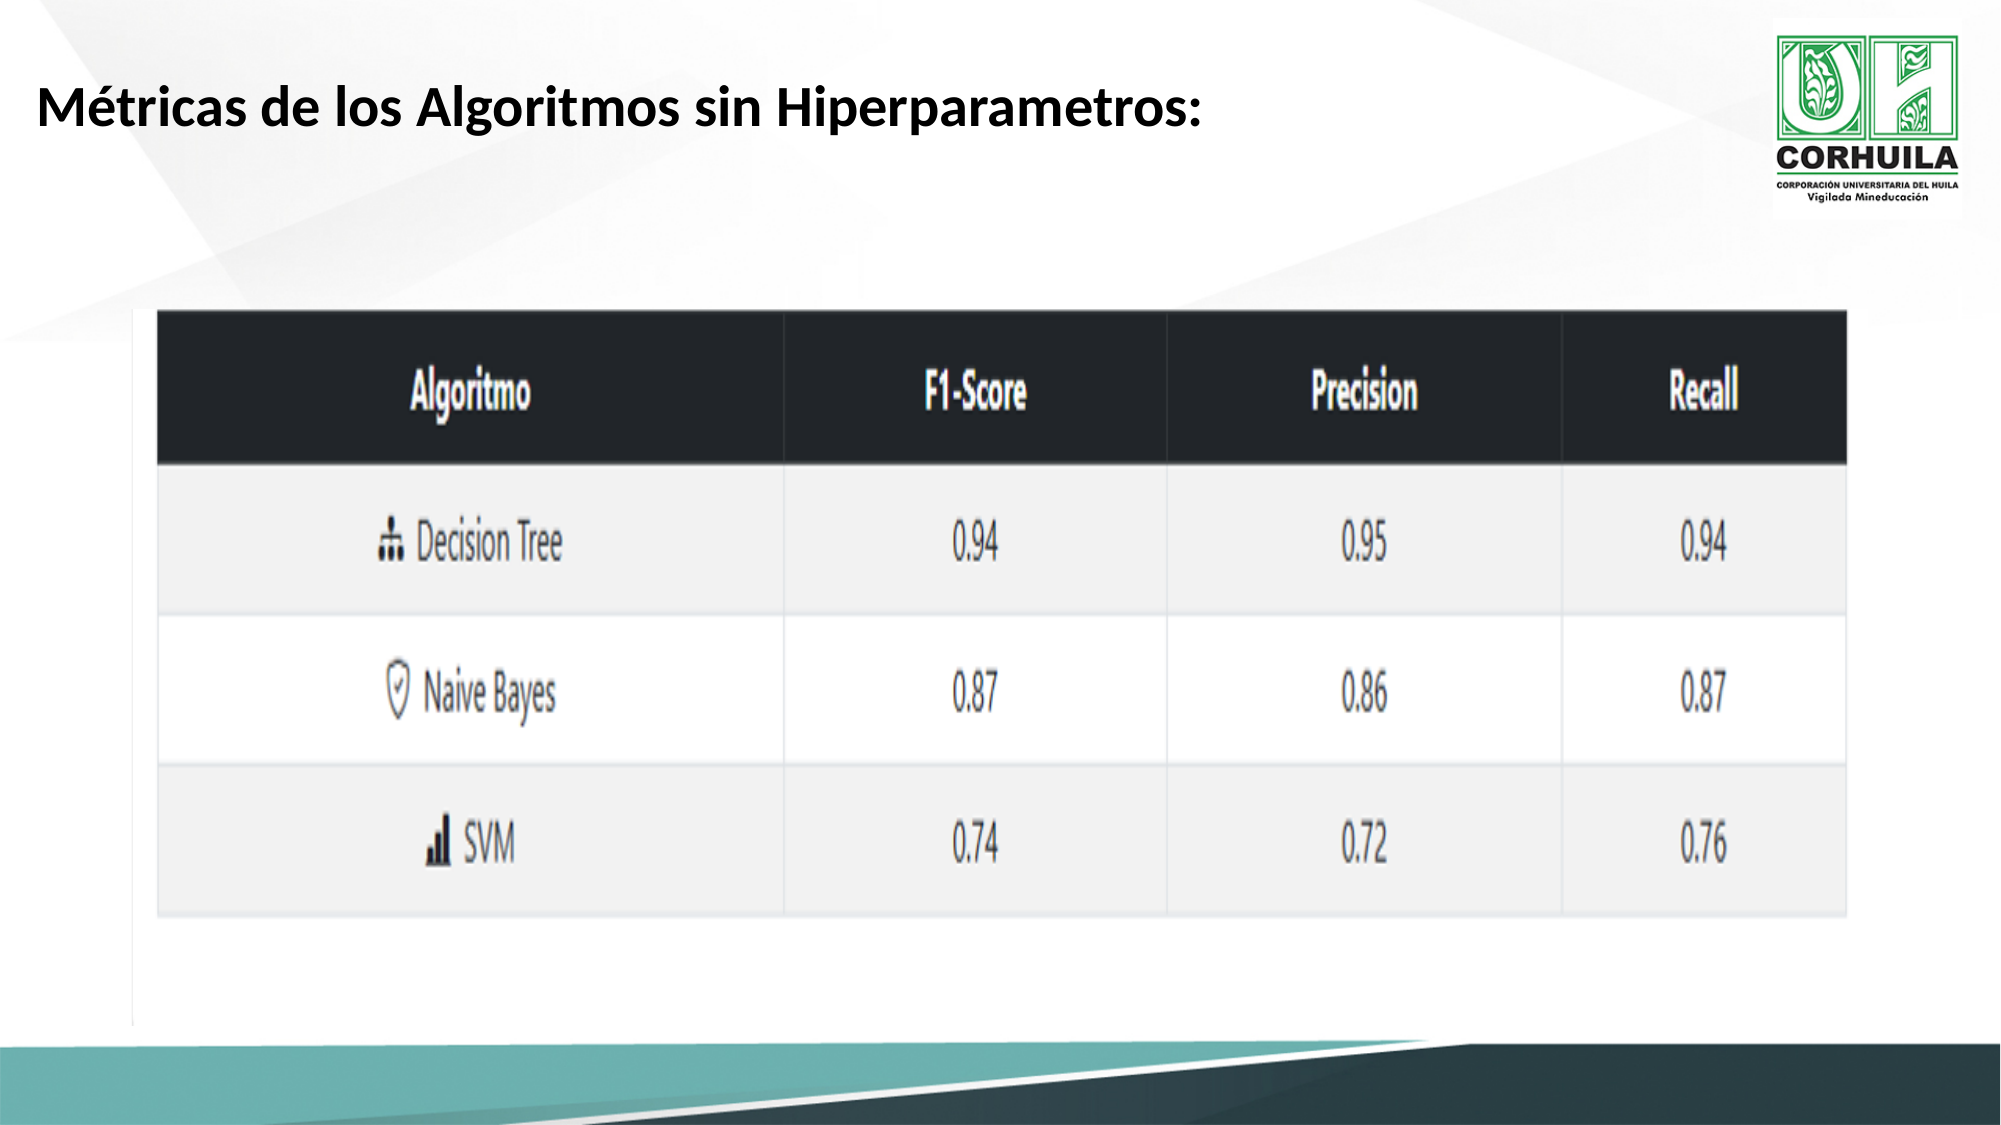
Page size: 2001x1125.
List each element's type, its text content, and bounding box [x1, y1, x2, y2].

picture [0, 0, 2001, 1125]
text_box Métricas de los Algoritmos sin Hiperparametros: [21, 61, 1377, 146]
